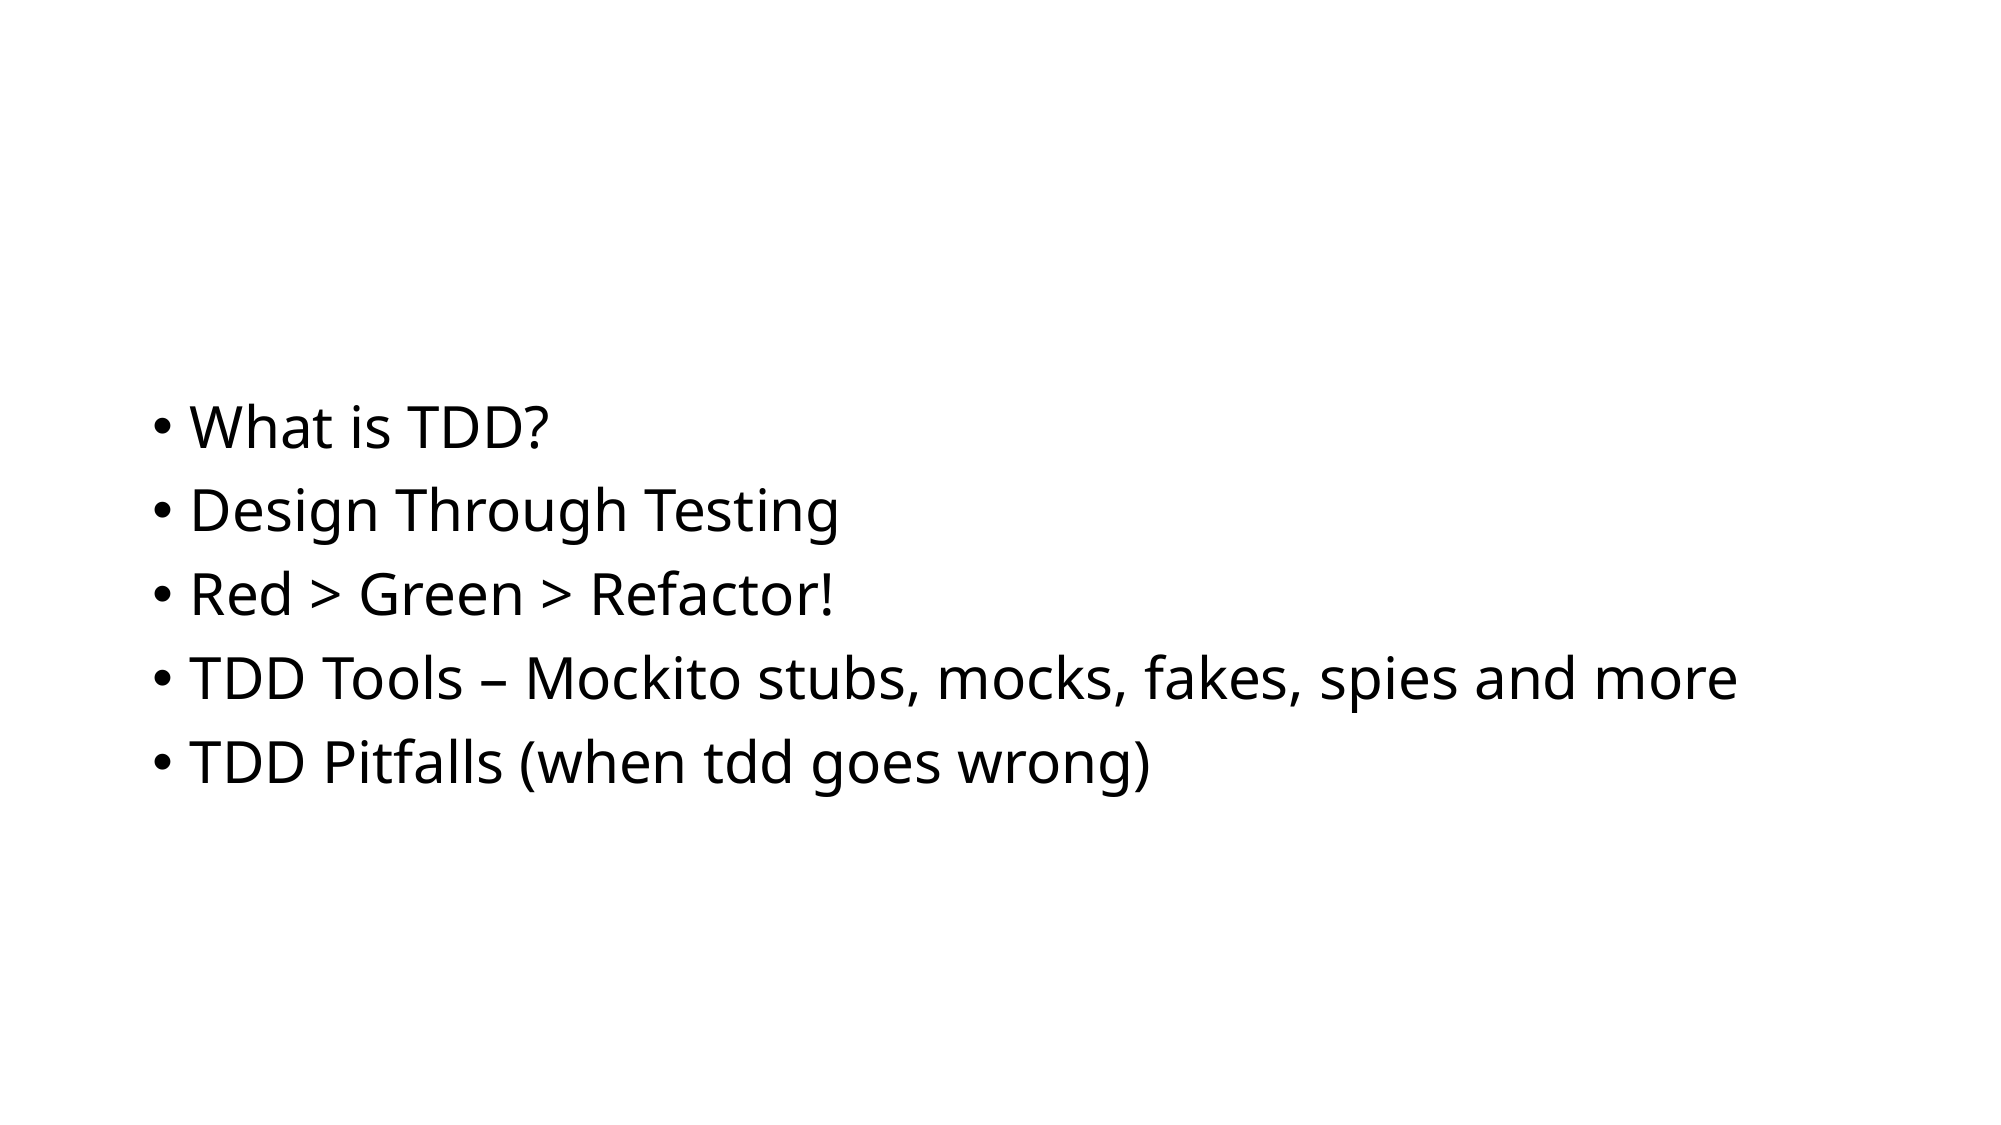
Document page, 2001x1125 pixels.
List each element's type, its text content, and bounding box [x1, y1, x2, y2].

list What is TDD? Design Through Testing Red > Green > Refactor! TDD Tools – Mockito stubs, mocks, fakes, spies and more TDD Pitfalls (when tdd goes wrong) [137, 299, 1863, 1014]
